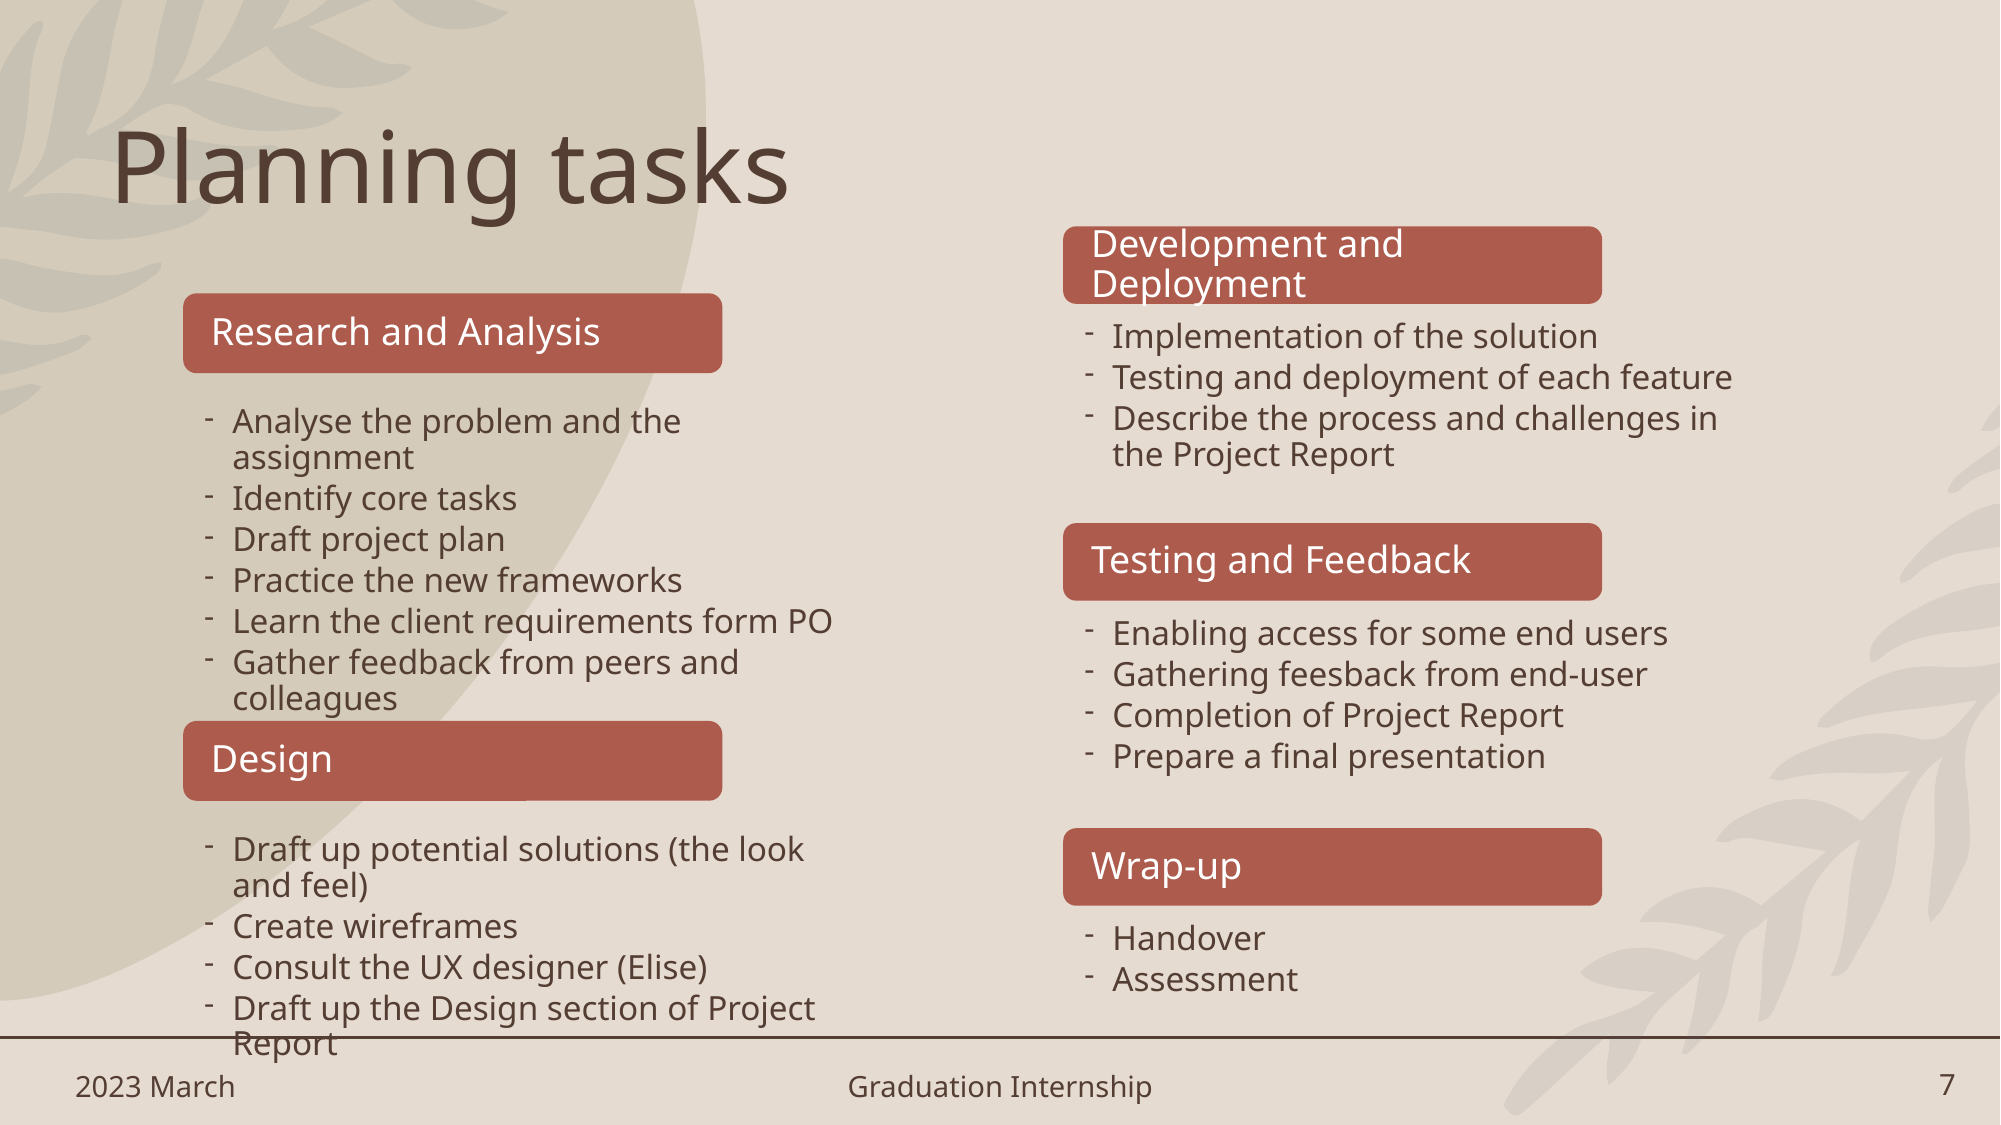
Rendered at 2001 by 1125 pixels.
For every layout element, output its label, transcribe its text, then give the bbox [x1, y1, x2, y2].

title Planning tasks [94, 115, 1820, 227]
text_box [145, 287, 901, 1035]
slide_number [60, 1060, 252, 1112]
footer Graduation Internship [718, 1060, 1283, 1112]
slide_number 7 [1808, 1060, 1971, 1112]
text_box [1024, 219, 1795, 1035]
